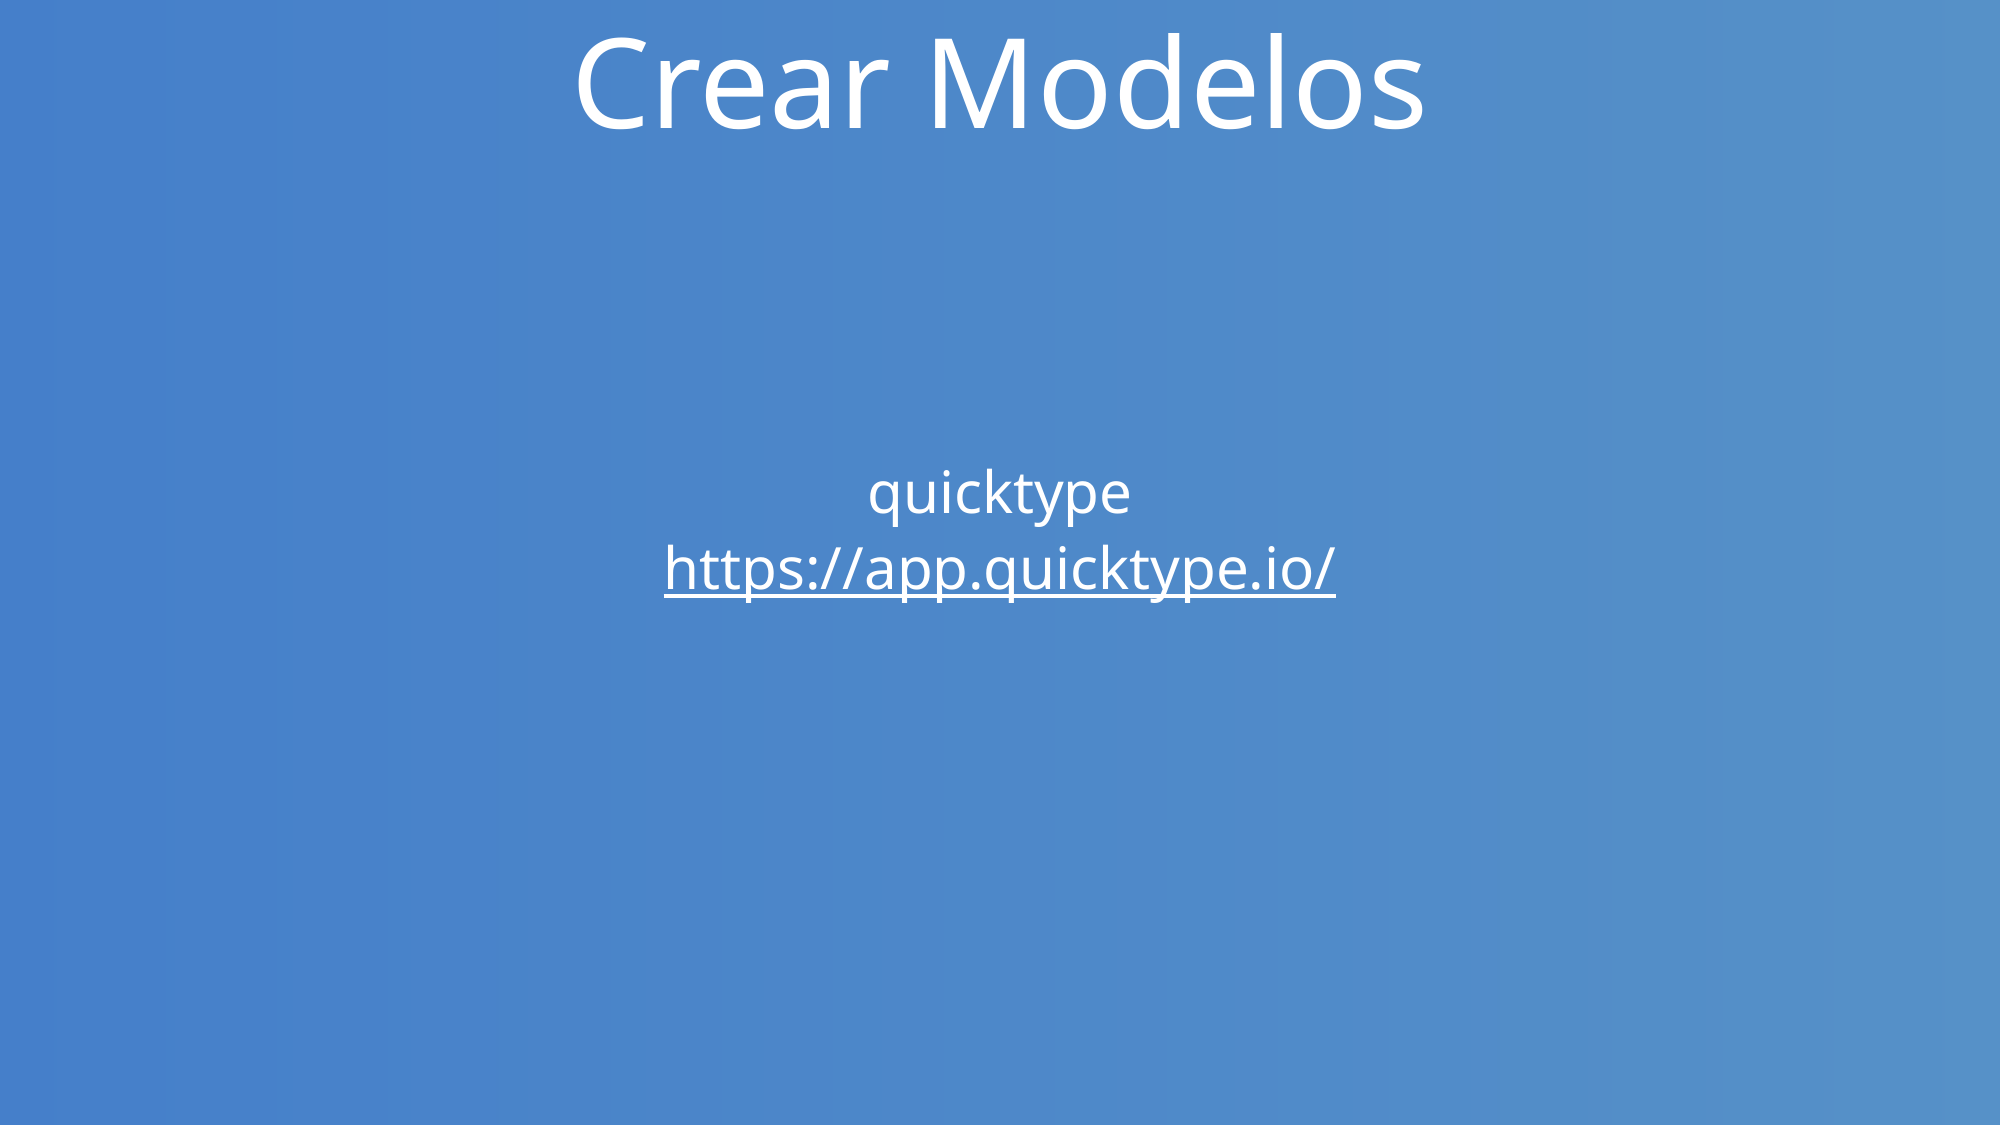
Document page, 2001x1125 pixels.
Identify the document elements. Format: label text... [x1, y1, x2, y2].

text_box https://app.quicktype.io/ [0, 490, 2000, 612]
text_box quicktype [0, 437, 2000, 490]
title Crear Modelos [0, 0, 2000, 164]
